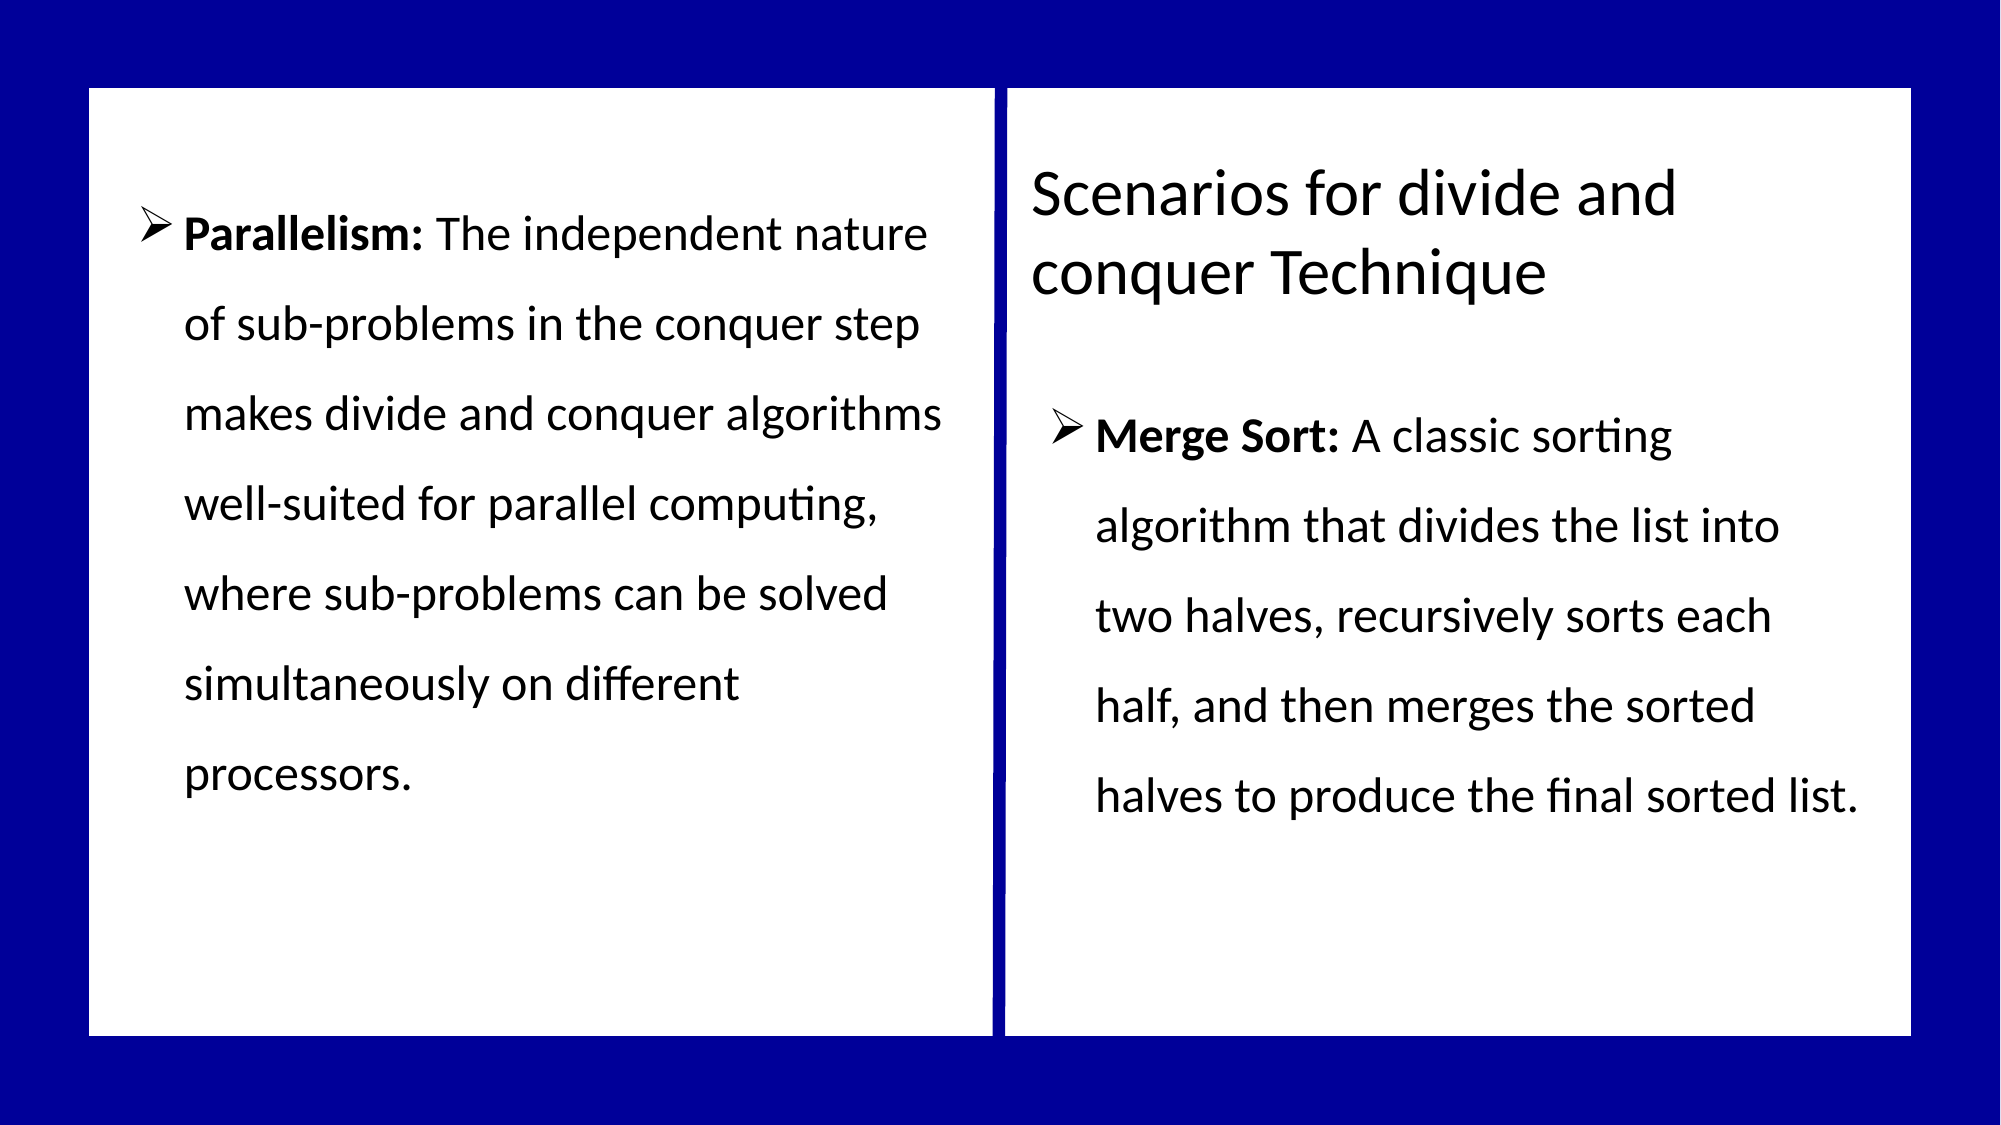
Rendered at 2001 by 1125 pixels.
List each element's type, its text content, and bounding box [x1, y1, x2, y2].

text_box Scenarios for divide and conquer Technique [1016, 140, 1898, 316]
text_box Parallelism: The independent nature of sub-problems in the conquer step makes divide and conquer algorithms well-suited for parallel computing, where sub-problems can be solved simultaneously on different processors. [122, 163, 970, 808]
text_box Merge Sort: A classic sorting algorithm that divides the list into two halves, recursively sorts each half, and then merges the sorted halves to produce the final sorted list. [1033, 364, 1882, 830]
